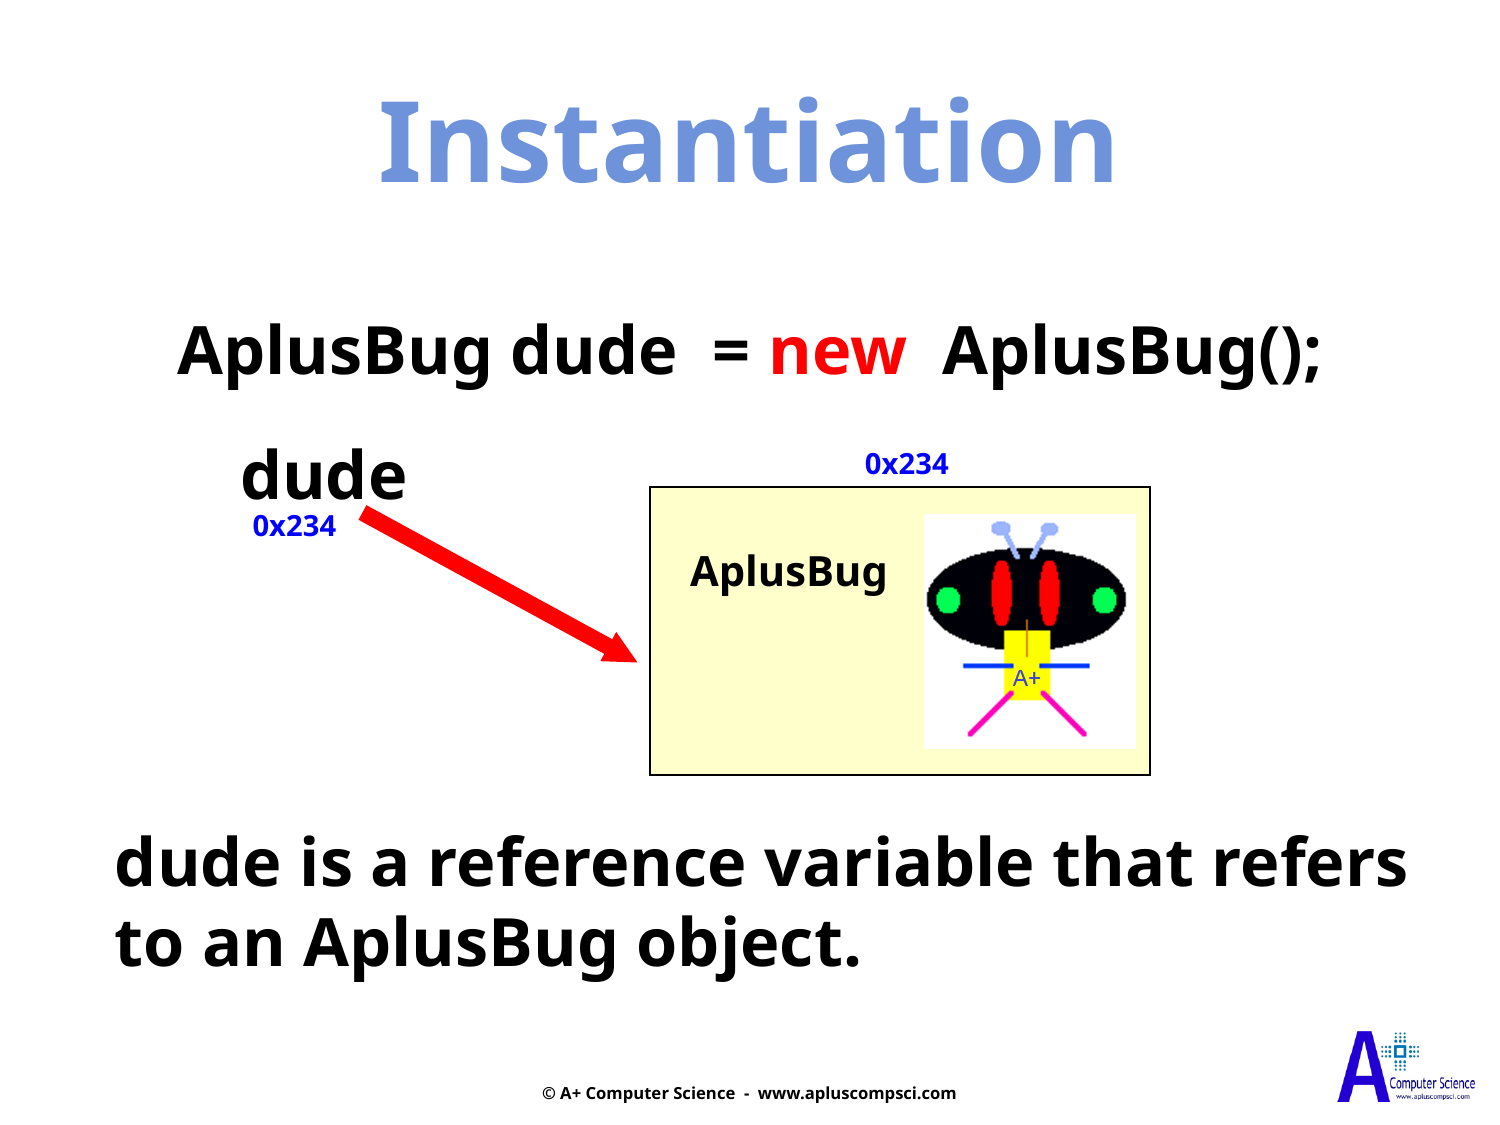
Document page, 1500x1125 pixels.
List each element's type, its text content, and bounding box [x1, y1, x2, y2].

text_box 0x234 [849, 437, 988, 488]
text_box AplusBug [675, 537, 905, 604]
footer © A+ Computer Science - www.apluscompsci.com [512, 1025, 988, 1100]
picture [1337, 1031, 1475, 1102]
text_box dude [224, 424, 423, 521]
text_box [650, 487, 1150, 775]
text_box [362, 512, 638, 663]
text_box 0x234 [237, 500, 375, 550]
picture [924, 513, 1136, 749]
text_box Instantiation [0, 62, 1500, 214]
text_box AplusBug dude = new AplusBug(); [162, 299, 1399, 396]
text_box dude is a reference variable that refers to an AplusBug object. [99, 812, 1444, 990]
